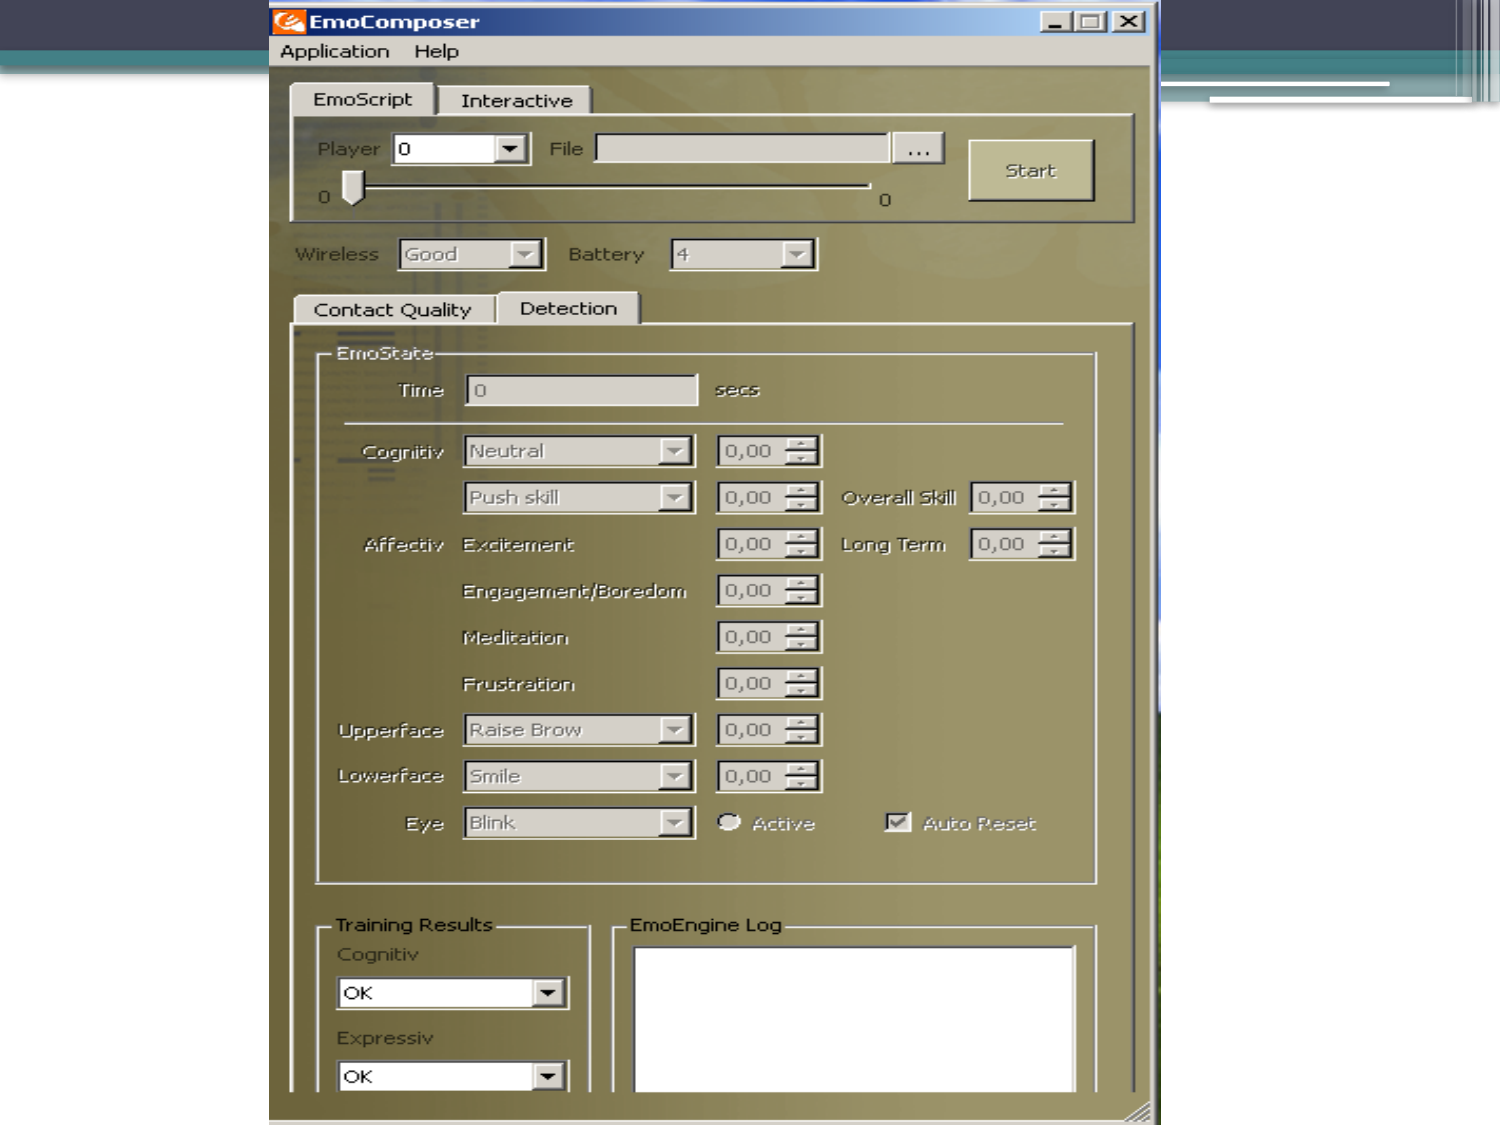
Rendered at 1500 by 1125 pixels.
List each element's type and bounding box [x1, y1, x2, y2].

picture [269, 0, 1161, 1125]
